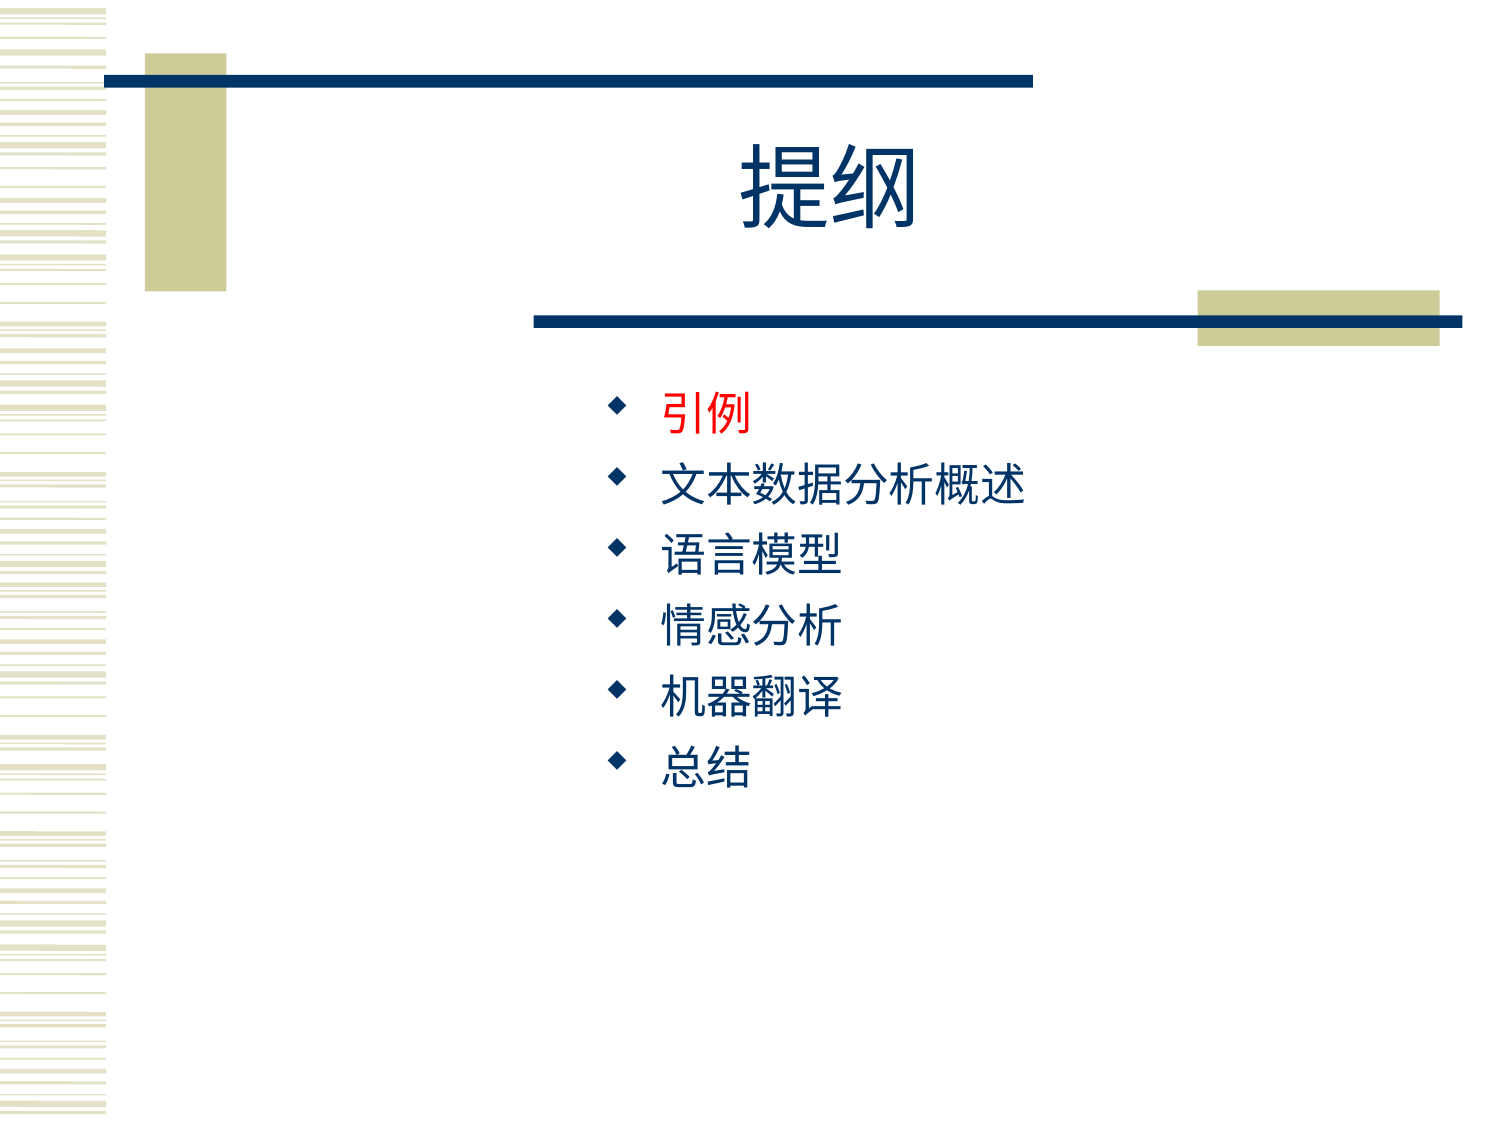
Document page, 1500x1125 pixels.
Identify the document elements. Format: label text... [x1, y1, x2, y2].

title 提纲 [224, 99, 1436, 288]
list 引例 文本数据分析概述 语言模型 情感分析 机器翻译 总结 [588, 373, 1072, 1011]
